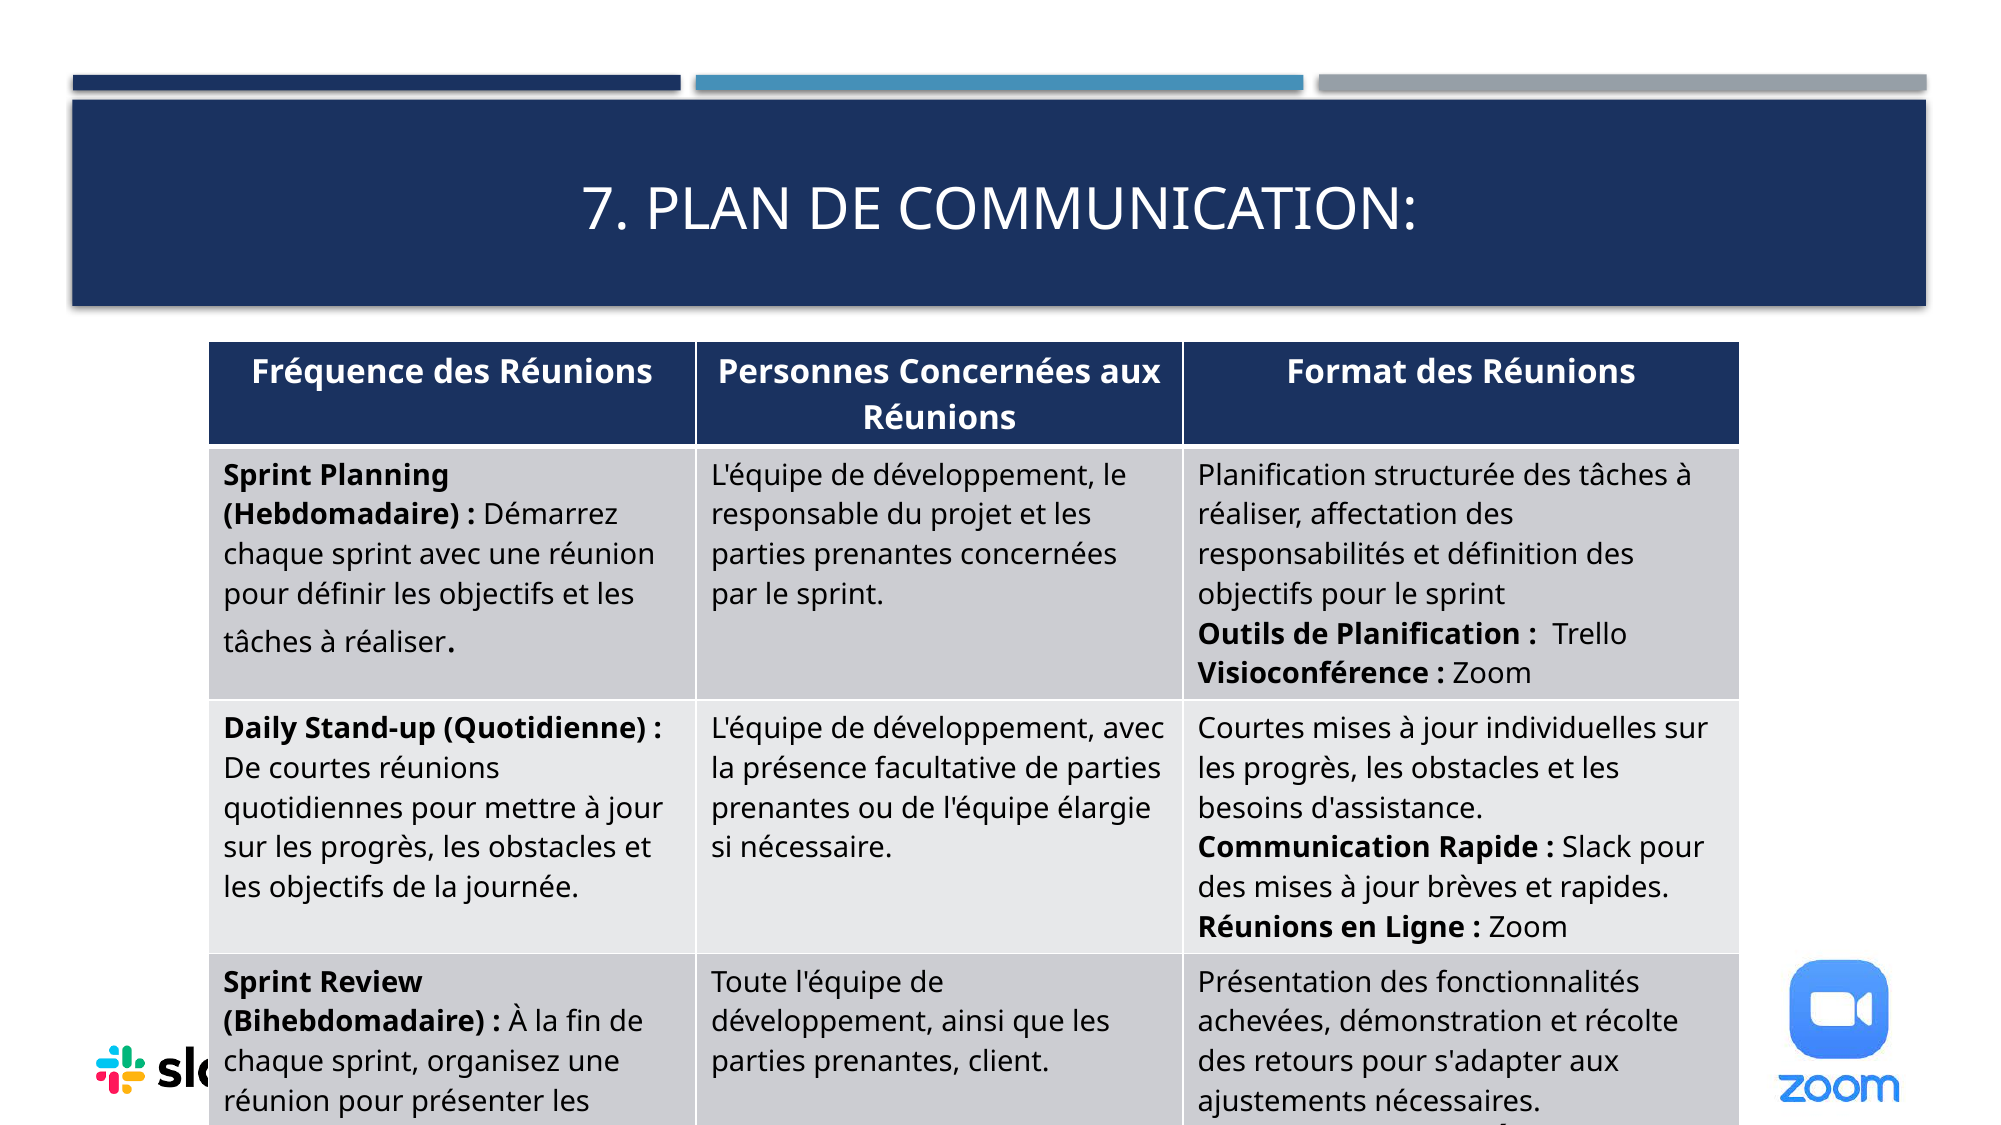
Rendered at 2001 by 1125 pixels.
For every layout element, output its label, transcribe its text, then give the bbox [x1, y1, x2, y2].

picture [94, 1013, 294, 1125]
table_cell L'équipe de développement, avec la présence facultative de parties prenantes ou de l'équipe élargie si nécessaire. [697, 701, 1182, 953]
table_cell Présentation des fonctionnalités achevées, démonstration et récolte des retours pour s'adapter aux ajustements nécessaires. Démos et Partage d'Écran: Zoom [1184, 954, 1733, 1125]
table_cell Sprint Planning (Hebdomadaire) : Démarrez chaque sprint avec une réunion pour définir les objectifs et les tâches à réaliser. [209, 449, 695, 699]
table_cell Daily Stand-up (Quotidienne) : De courtes réunions quotidiennes pour mettre à jour sur les progrès, les obstacles et les objectifs de la journée. [209, 701, 695, 953]
table_cell Sprint Review (Bihebdomadaire) : À la fin de chaque sprint, organisez une réunion pour présenter les réalisations et obtenir des retours. [209, 954, 695, 1125]
picture [1739, 936, 1938, 1125]
table_header Personnes Concernées aux Réunions [697, 342, 1182, 444]
table_cell Courtes mises à jour individuelles sur les progrès, les obstacles et les besoins d'assistance. Communication Rapide : Slack pour des mises à jour brèves et rapides. Réunions en Ligne : Zoom [1184, 701, 1739, 953]
title 7. Plan de communication: [95, 86, 1905, 249]
table_header Format des Réunions [1184, 342, 1739, 444]
table_header Fréquence des Réunions [209, 342, 695, 444]
table_cell Planification structurée des tâches à réaliser, affectation des responsabilités et définition des objectifs pour le sprint Outils de Planification : Trello Visioconférence : Zoom [1184, 449, 1739, 699]
table_cell Toute l'équipe de développement, ainsi que les parties prenantes, client. [697, 954, 1182, 1125]
table_cell L'équipe de développement, le responsable du projet et les parties prenantes concernées par le sprint. [697, 449, 1182, 699]
